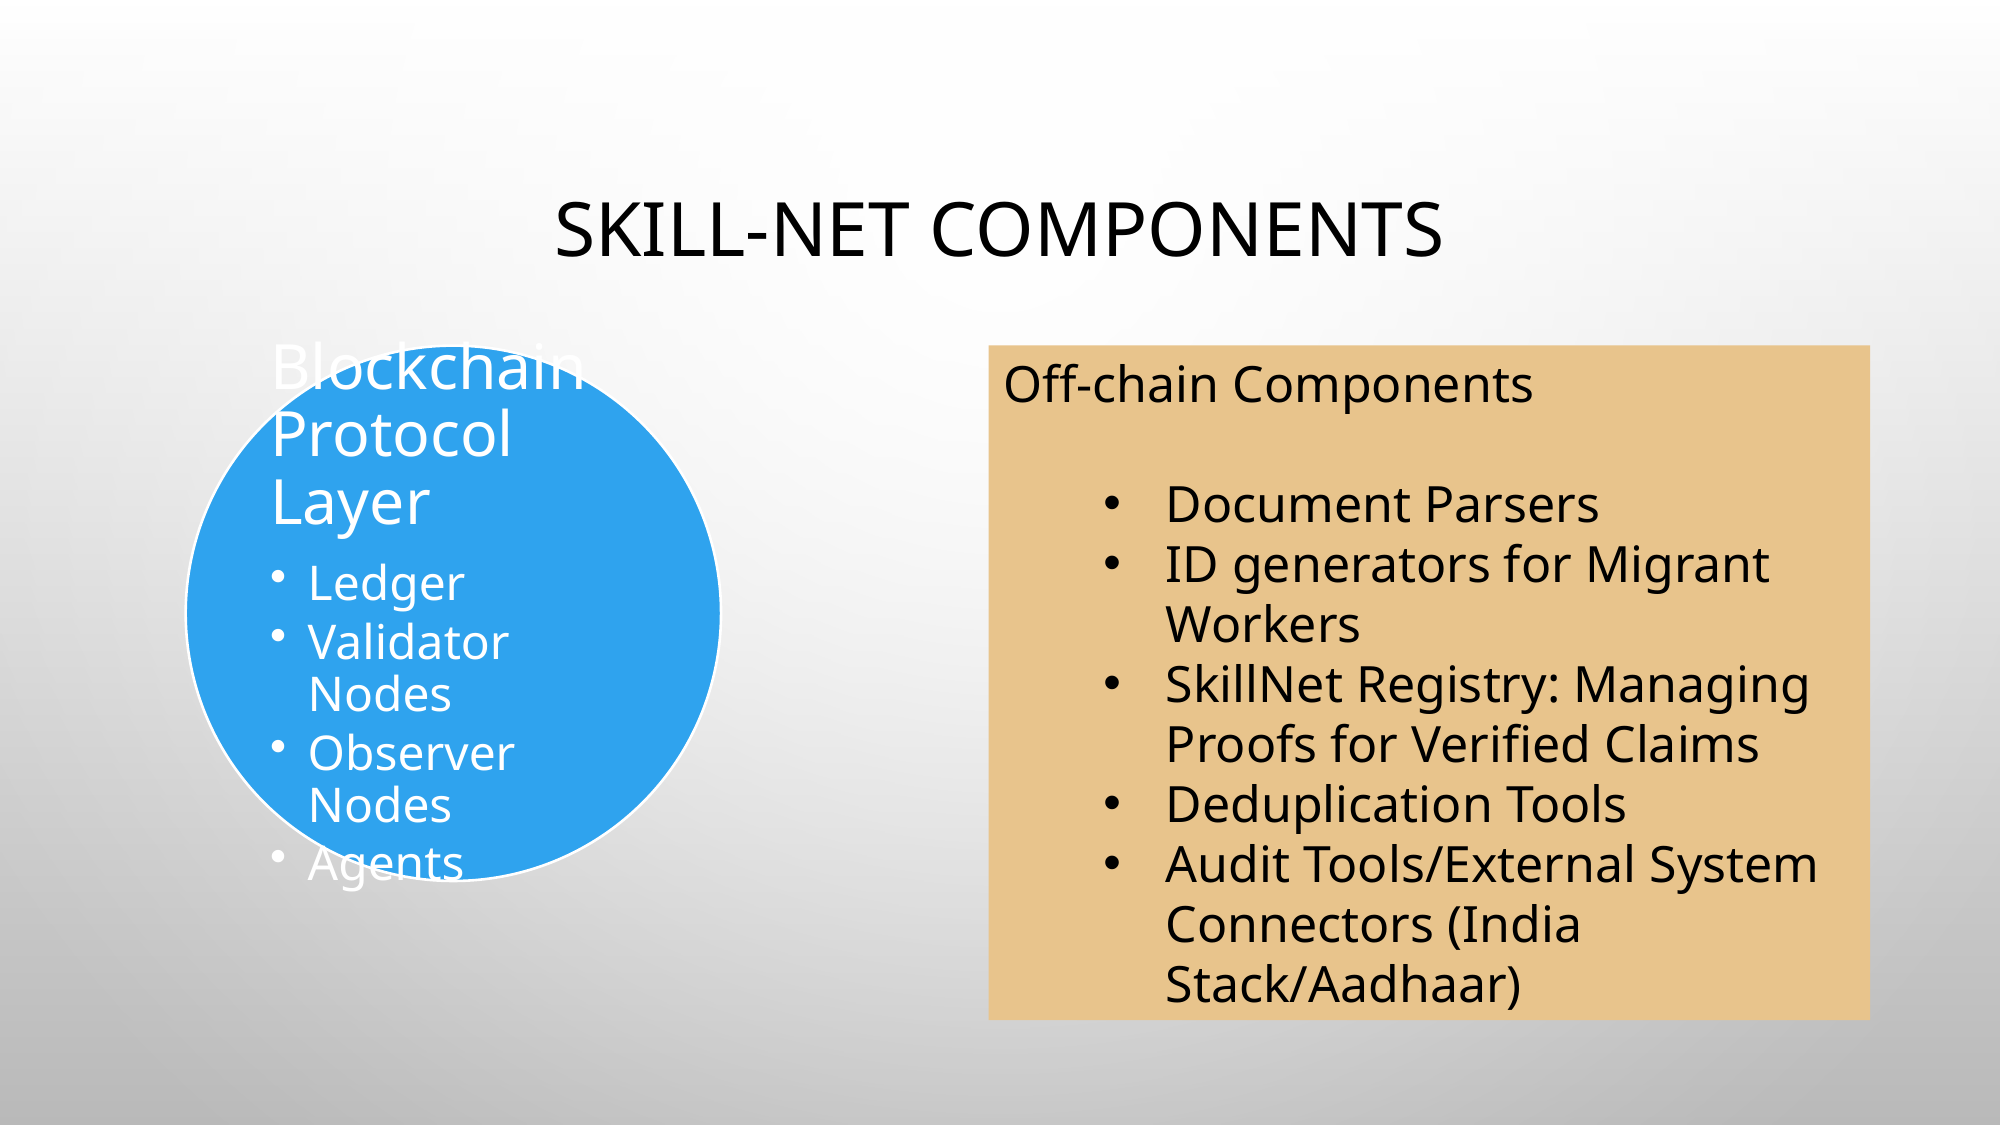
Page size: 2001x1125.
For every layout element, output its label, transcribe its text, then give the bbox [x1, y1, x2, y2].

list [106, 345, 801, 882]
picture [0, 0, 2000, 1125]
text_box Off-chain Components Document Parsers ID generators for Migrant Workers SkillNet Registry: Managing Proofs for Verified Claims Deduplication Tools Audit Tools/External System Connectors (India Stack/Aadhaar) [988, 345, 1871, 1021]
title Skill-Net Components [149, 101, 1851, 364]
